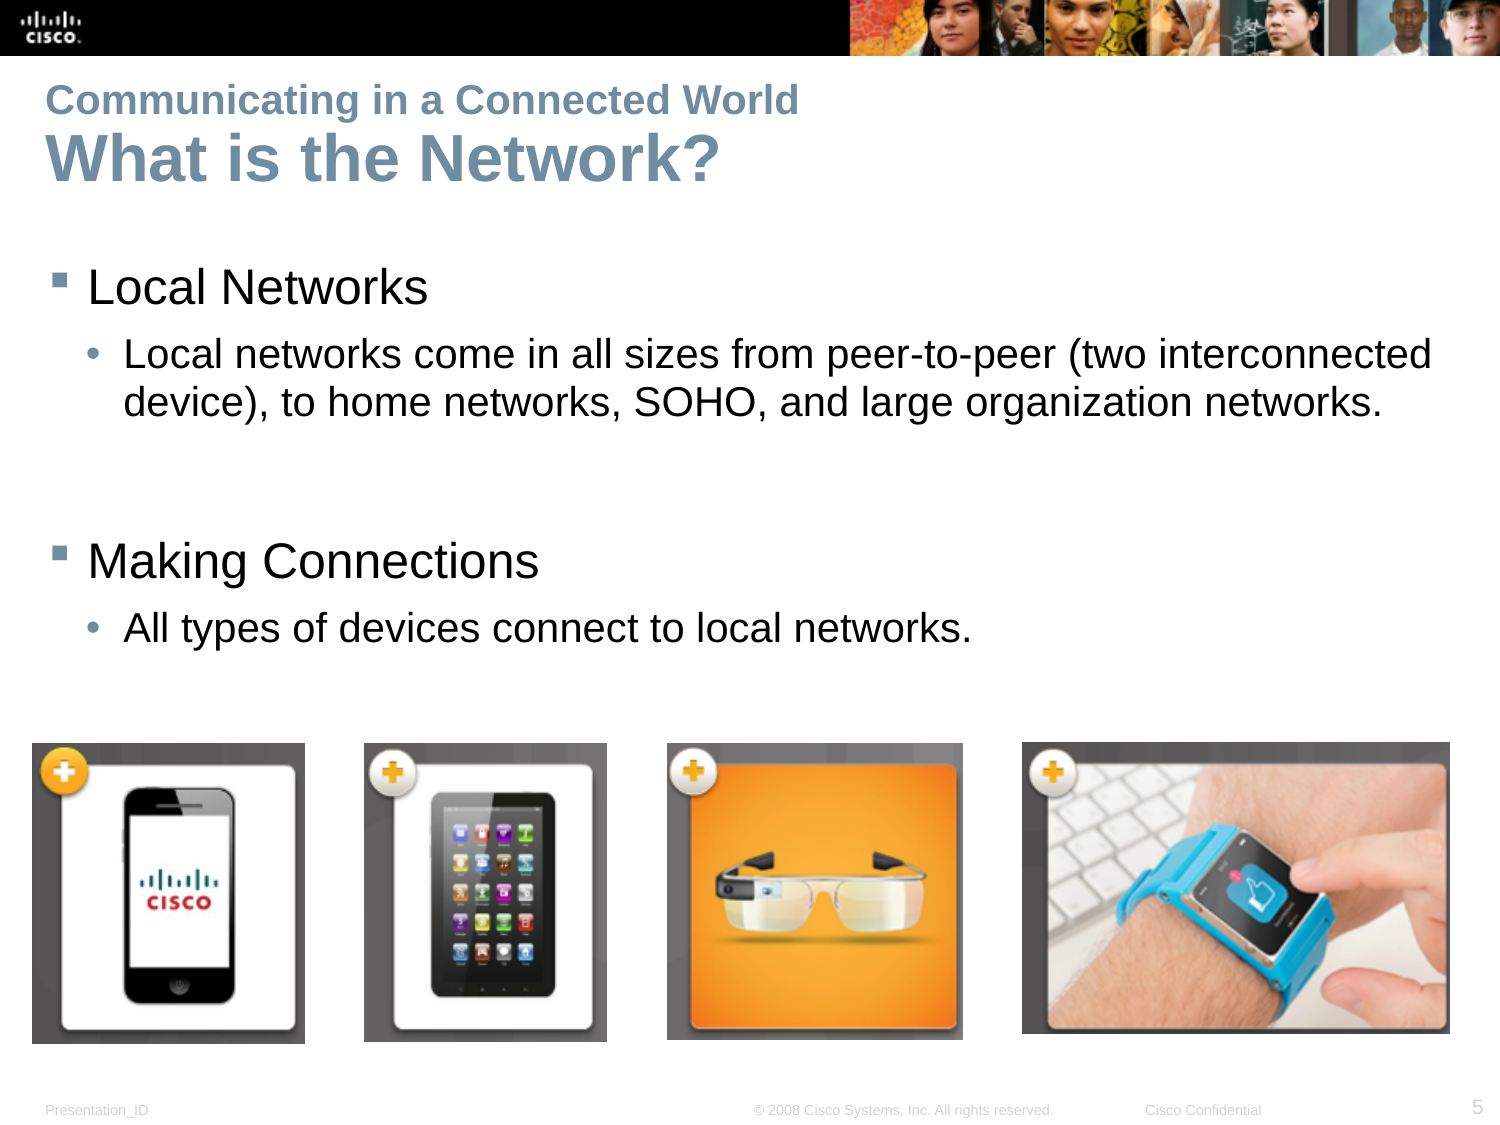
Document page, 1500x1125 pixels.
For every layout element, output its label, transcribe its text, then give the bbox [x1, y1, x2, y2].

picture [32, 743, 305, 1045]
title Communicating in a Connected World What is the Network? [31, 64, 1471, 203]
picture [364, 743, 607, 1043]
picture [667, 743, 963, 1040]
list Local Networks Local networks come in all sizes from peer-to-peer (two interconnected device), to home networks, SOHO, and large organization networks. Making Connections All types of devices connect to local networks. [34, 252, 1468, 1061]
picture [0, 0, 1500, 56]
picture [1022, 742, 1451, 1034]
